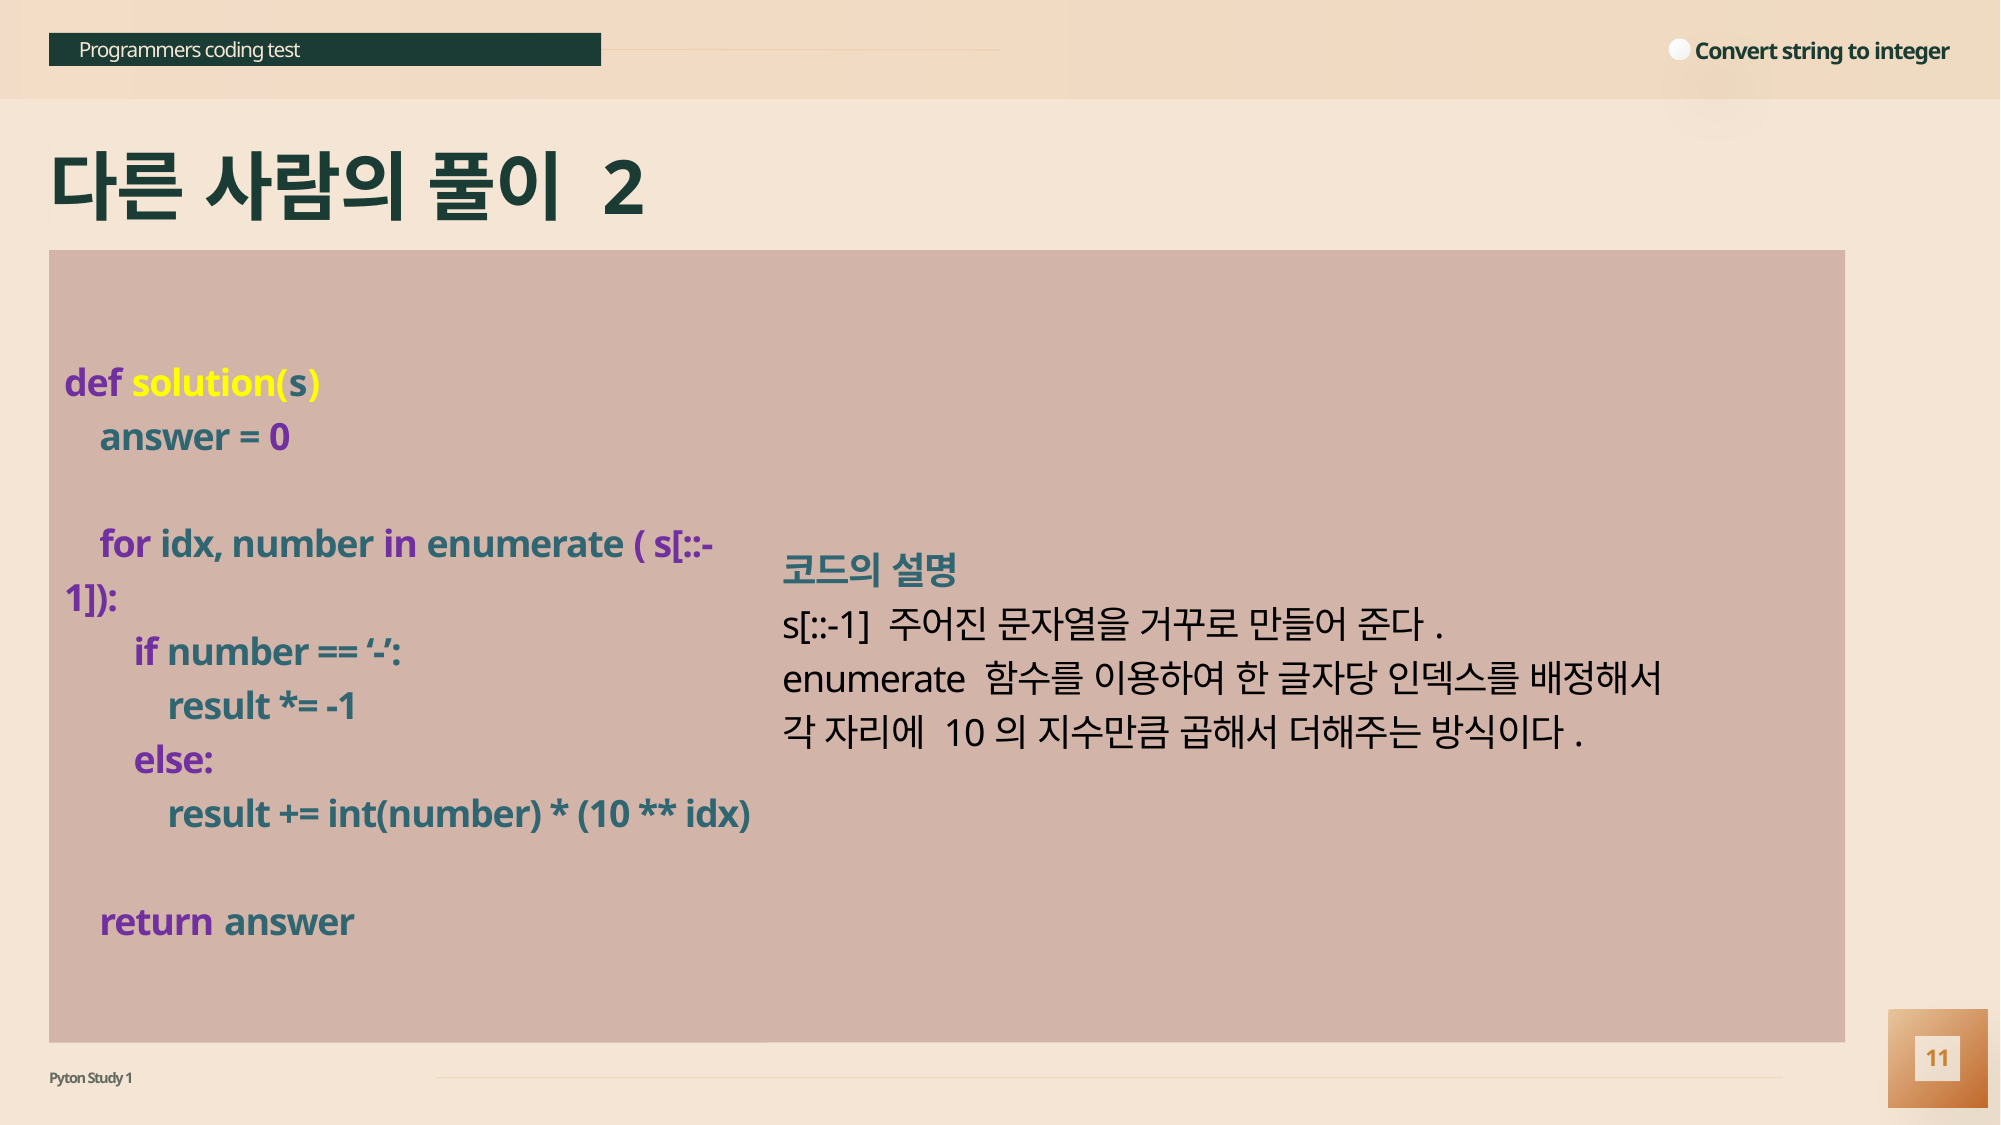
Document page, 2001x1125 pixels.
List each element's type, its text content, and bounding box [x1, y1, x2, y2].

footer Pyton Study 1 [49, 1051, 402, 1101]
title 다른 사람의 풀이 2 [49, 137, 1548, 231]
text_box 코드의 설명 s[::-1] 주어진 문자열을 거꾸로 만들어 준다. enumerate 함수를 이용하여 한 글자당 인덱스를 배정해서 각 자리에 10의 지수만큼 곱해서 더해주는 방식이다. [767, 250, 1846, 1043]
text_box [1667, 37, 1692, 61]
subtitle Programmers coding test [49, 32, 602, 67]
list Convert string to integer [999, 30, 1951, 64]
slide_number 11 [1890, 1042, 1986, 1077]
list def solution(s) : answer = 0 for idx, number in enumerate ( s[::-1]): if number == ‘-’: result *= -1 else: result += int(number) * (10 ** idx) return answer [49, 250, 767, 1043]
